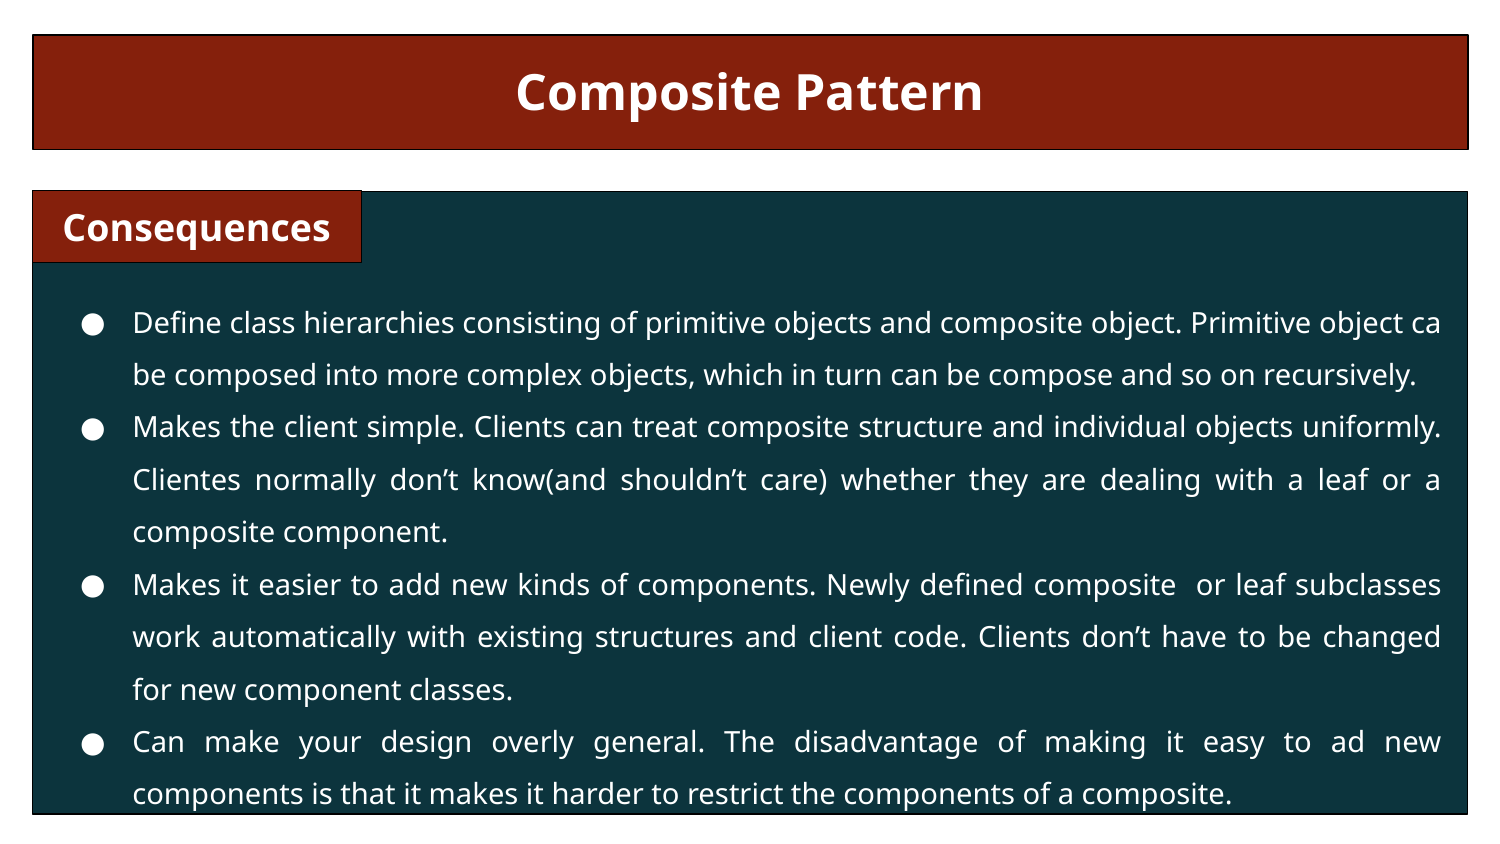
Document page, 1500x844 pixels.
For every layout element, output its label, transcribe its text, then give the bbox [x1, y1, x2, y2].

text_box Consequences [32, 190, 362, 263]
text_box [33, 34, 1468, 45]
text_box Composite Pattern [32, 45, 1468, 140]
text_box Define class hierarchies consisting of primitive objects and composite object. Primitive object ca be composed into more complex objects, which in turn can be compose and so on recursively. Makes the client simple. Clients can treat composite structure and individual objects uniformly. Clientes normally don’t know(and shouldn’t care) whether they are dealing with a leaf or a composite component. Makes it easier to add new kinds of components. Newly defined composite or leaf subclasses work automatically with existing structures and client code. Clients don’t have to be changed for new component classes. Can make your design overly general. The disadvantage of making it easy to ad new components is that it makes it harder to restrict the components of a composite. [42, 271, 1458, 824]
text_box [32, 191, 1468, 814]
text_box [33, 140, 1468, 150]
